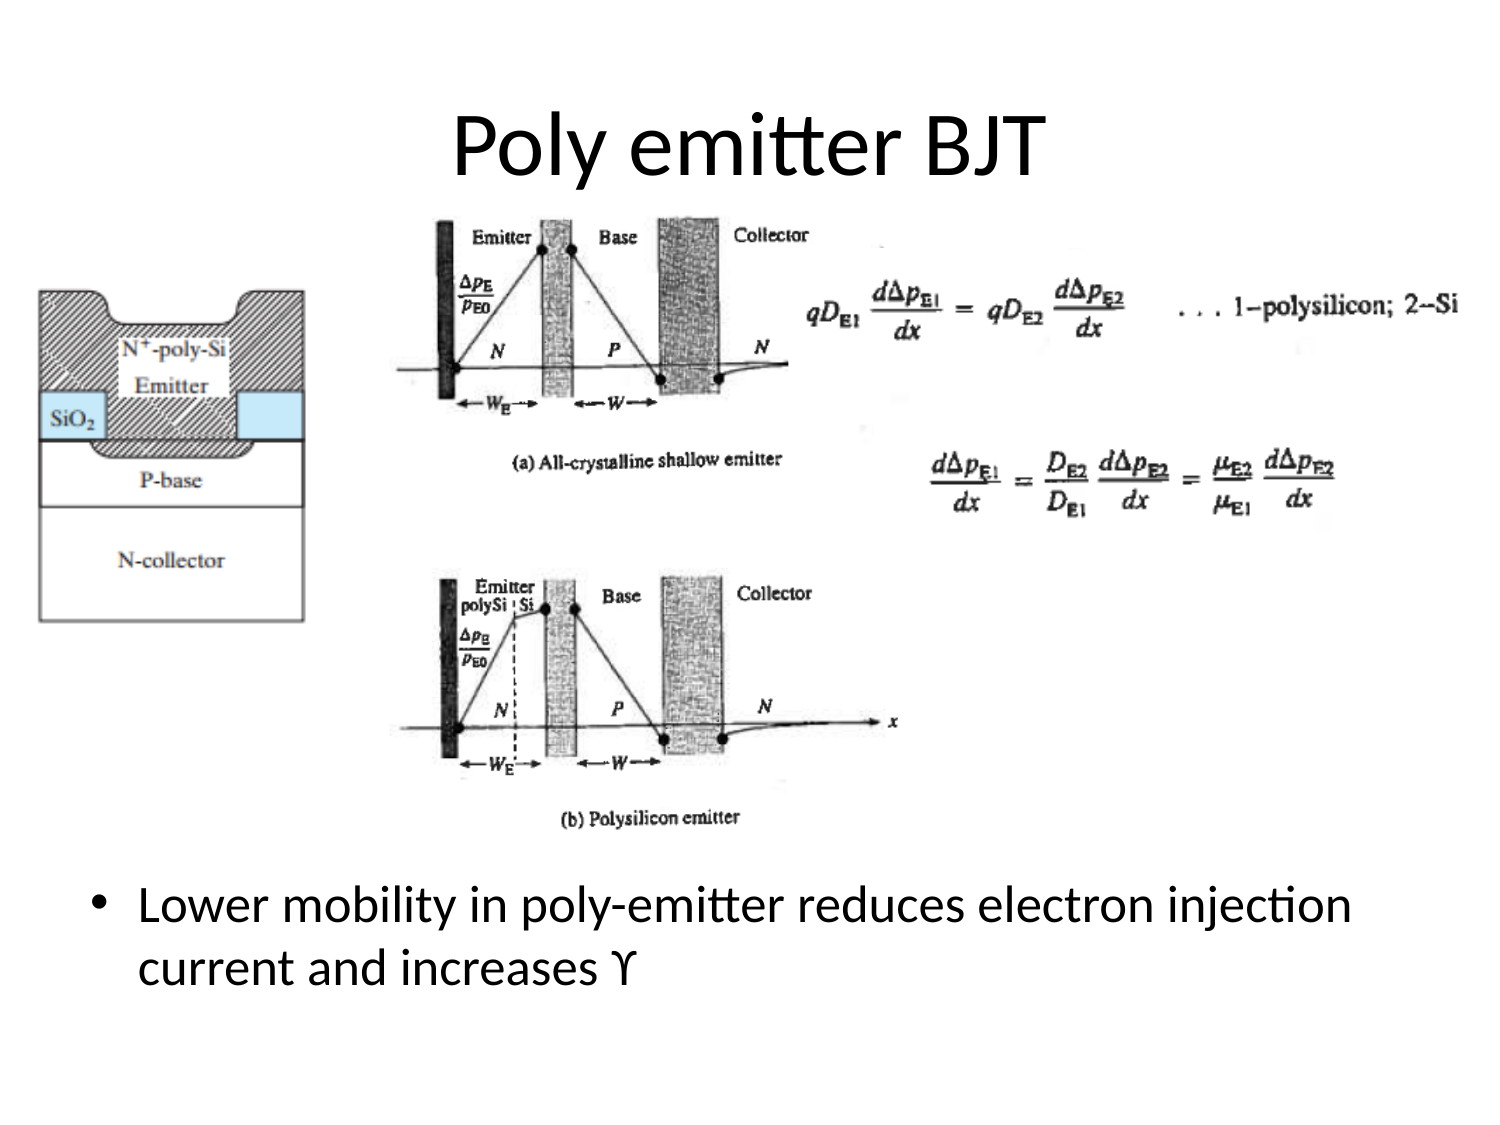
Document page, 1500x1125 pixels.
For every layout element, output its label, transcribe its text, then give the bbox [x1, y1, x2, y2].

picture [362, 199, 1500, 846]
list Lower mobility in poly-emitter reduces electron injection current and increases ϒ [75, 862, 1425, 1005]
picture [12, 252, 343, 638]
title Poly emitter BJT [75, 45, 1425, 233]
